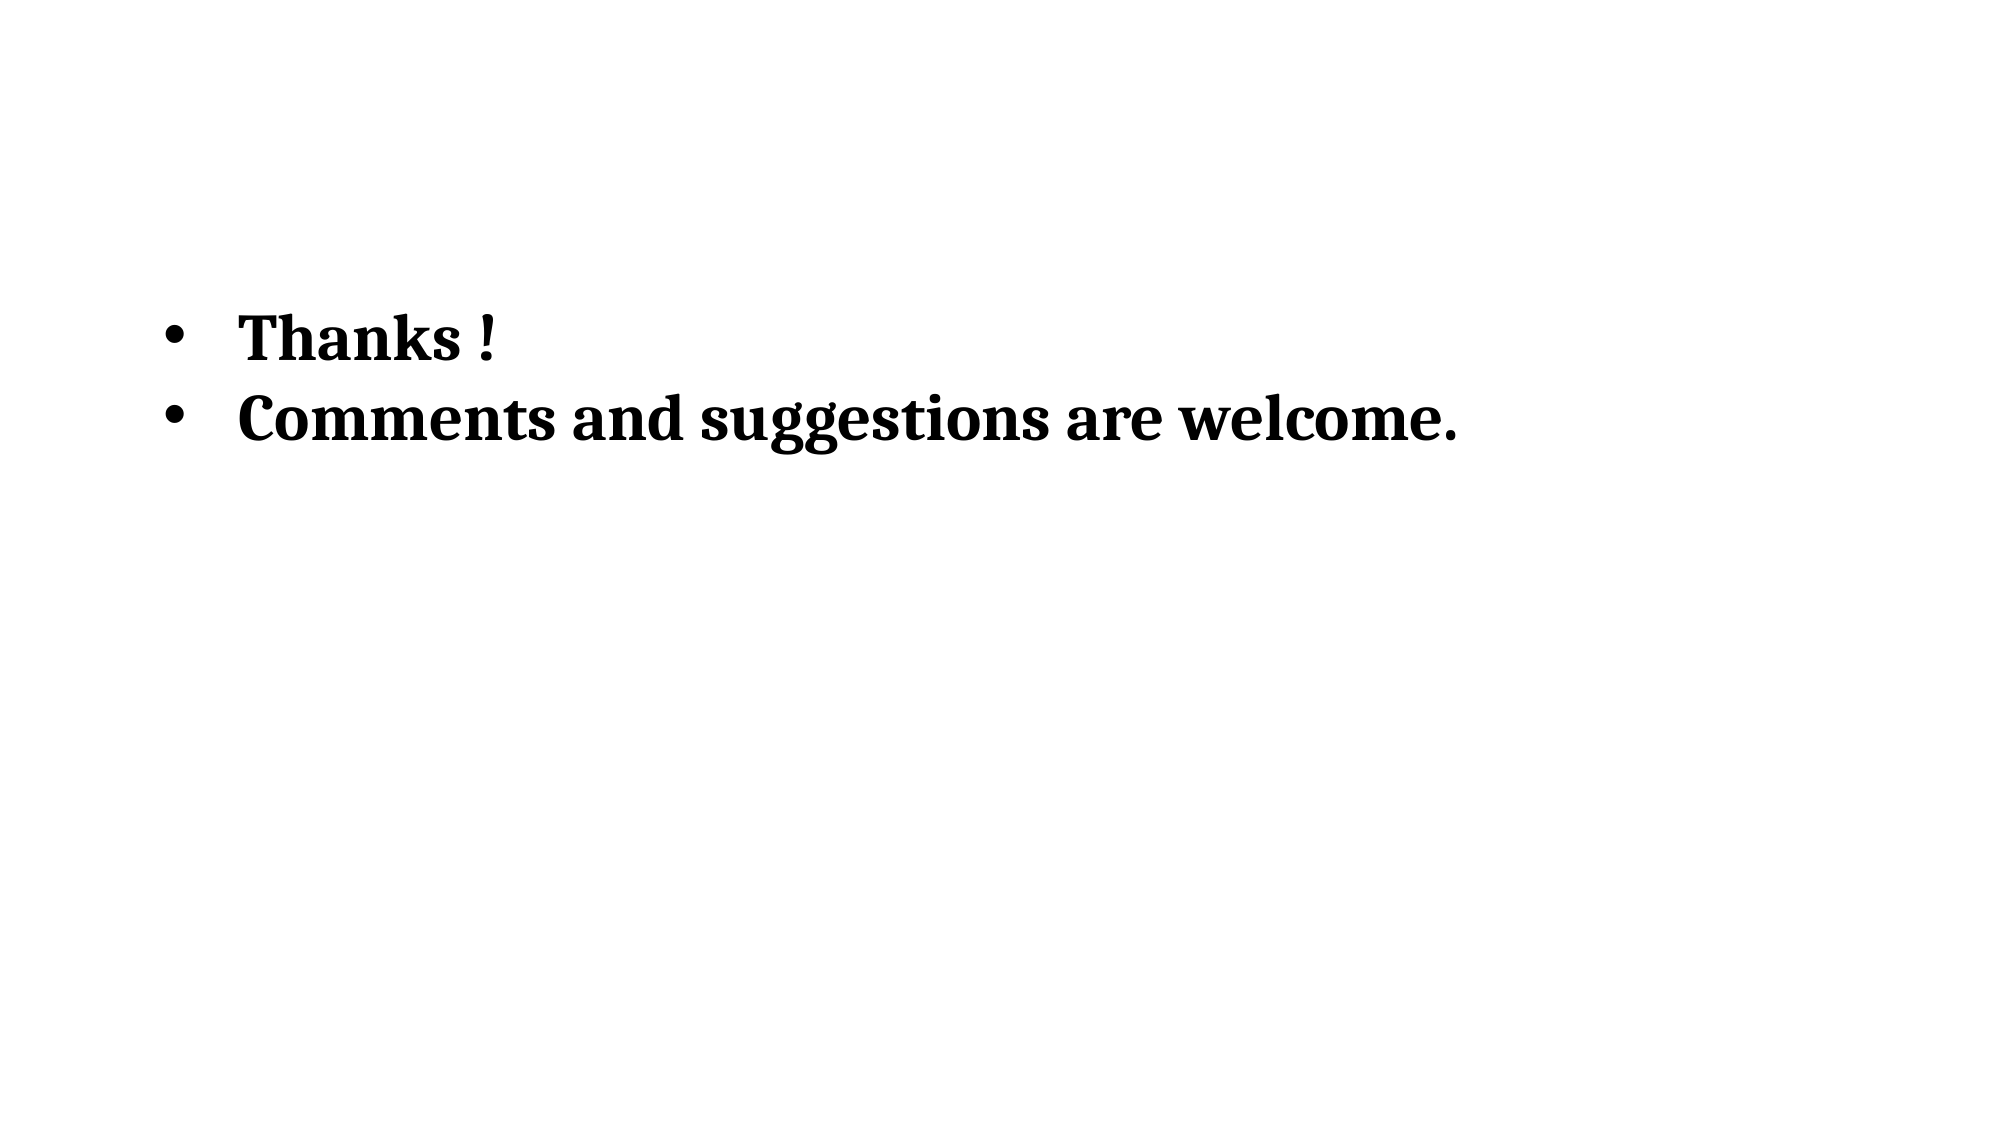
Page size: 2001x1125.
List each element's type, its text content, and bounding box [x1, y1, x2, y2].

text_box Thanks ! Comments and suggestions are welcome. [148, 285, 1852, 461]
